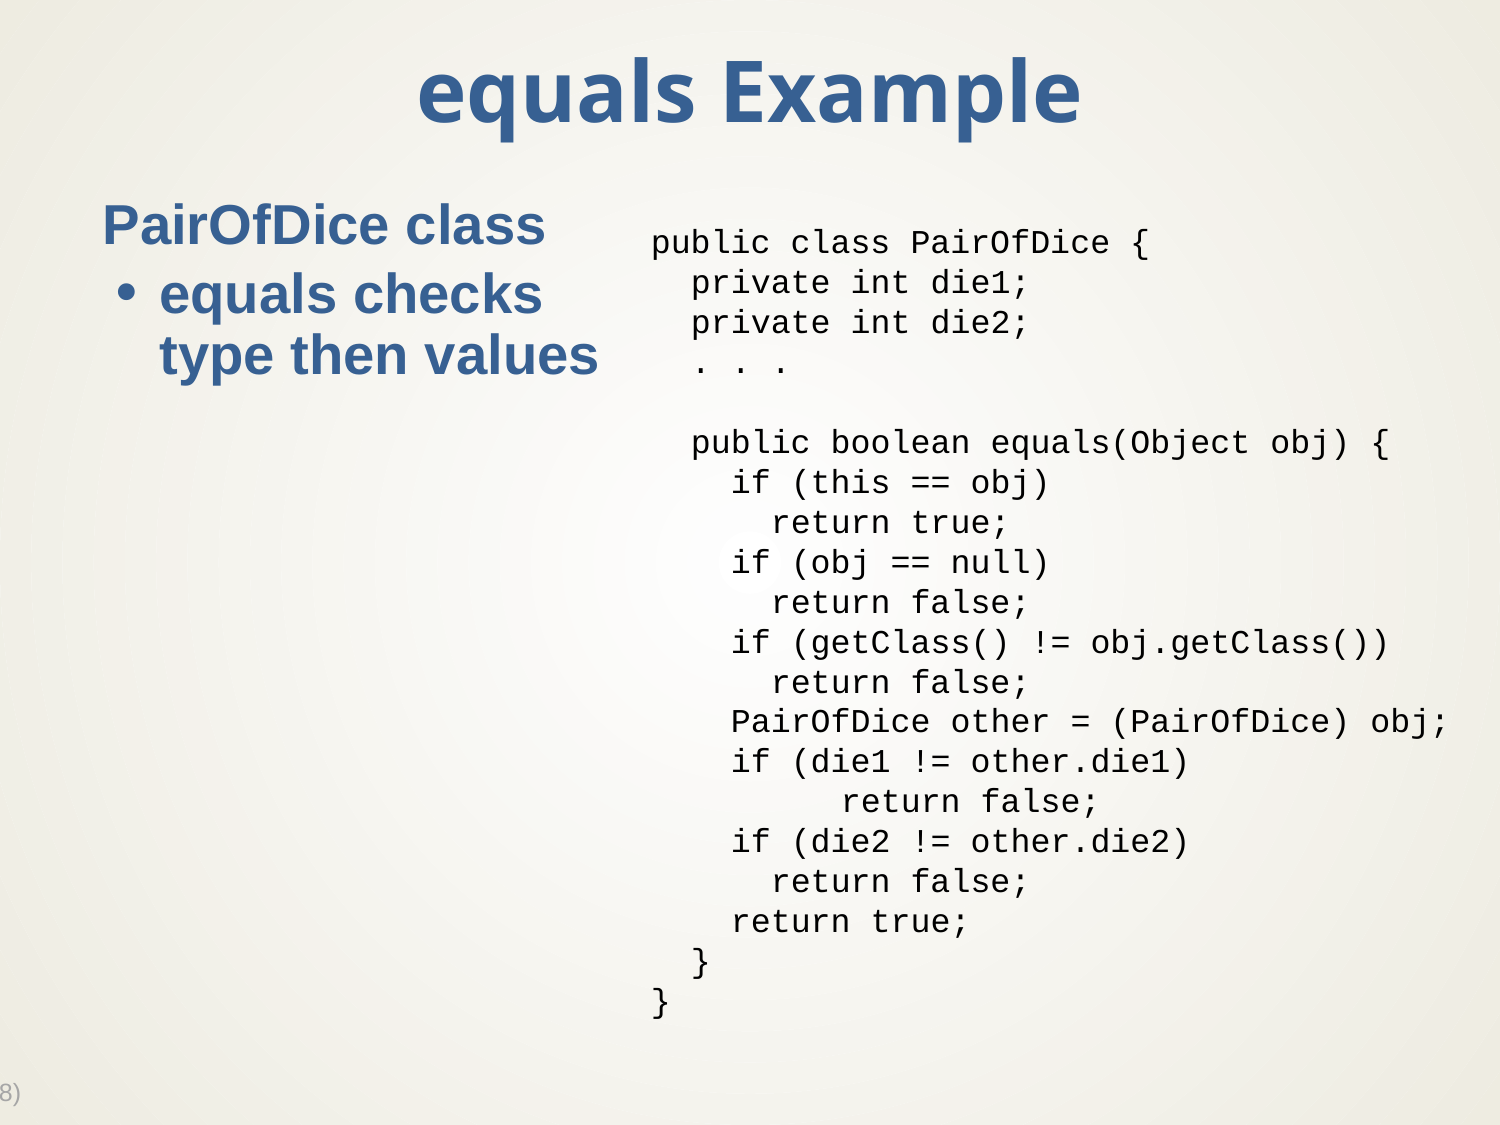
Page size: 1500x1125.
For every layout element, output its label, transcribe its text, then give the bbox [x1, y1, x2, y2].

text_box public class PairOfDice { private int die1; private int die2; . . . public boolean equals(Object obj) { if (this == obj) return true; if (obj == null) return false; if (getClass() != obj.getClass()) return false; PairOfDice other = (PairOfDice) obj; if (die1 != other.die1) return false; if (die2 != other.die2) return false; return true; } } [636, 213, 1466, 1027]
list PairOfDice class equals checks type then values [56, 187, 1444, 1036]
title equals Example [0, 24, 1500, 166]
